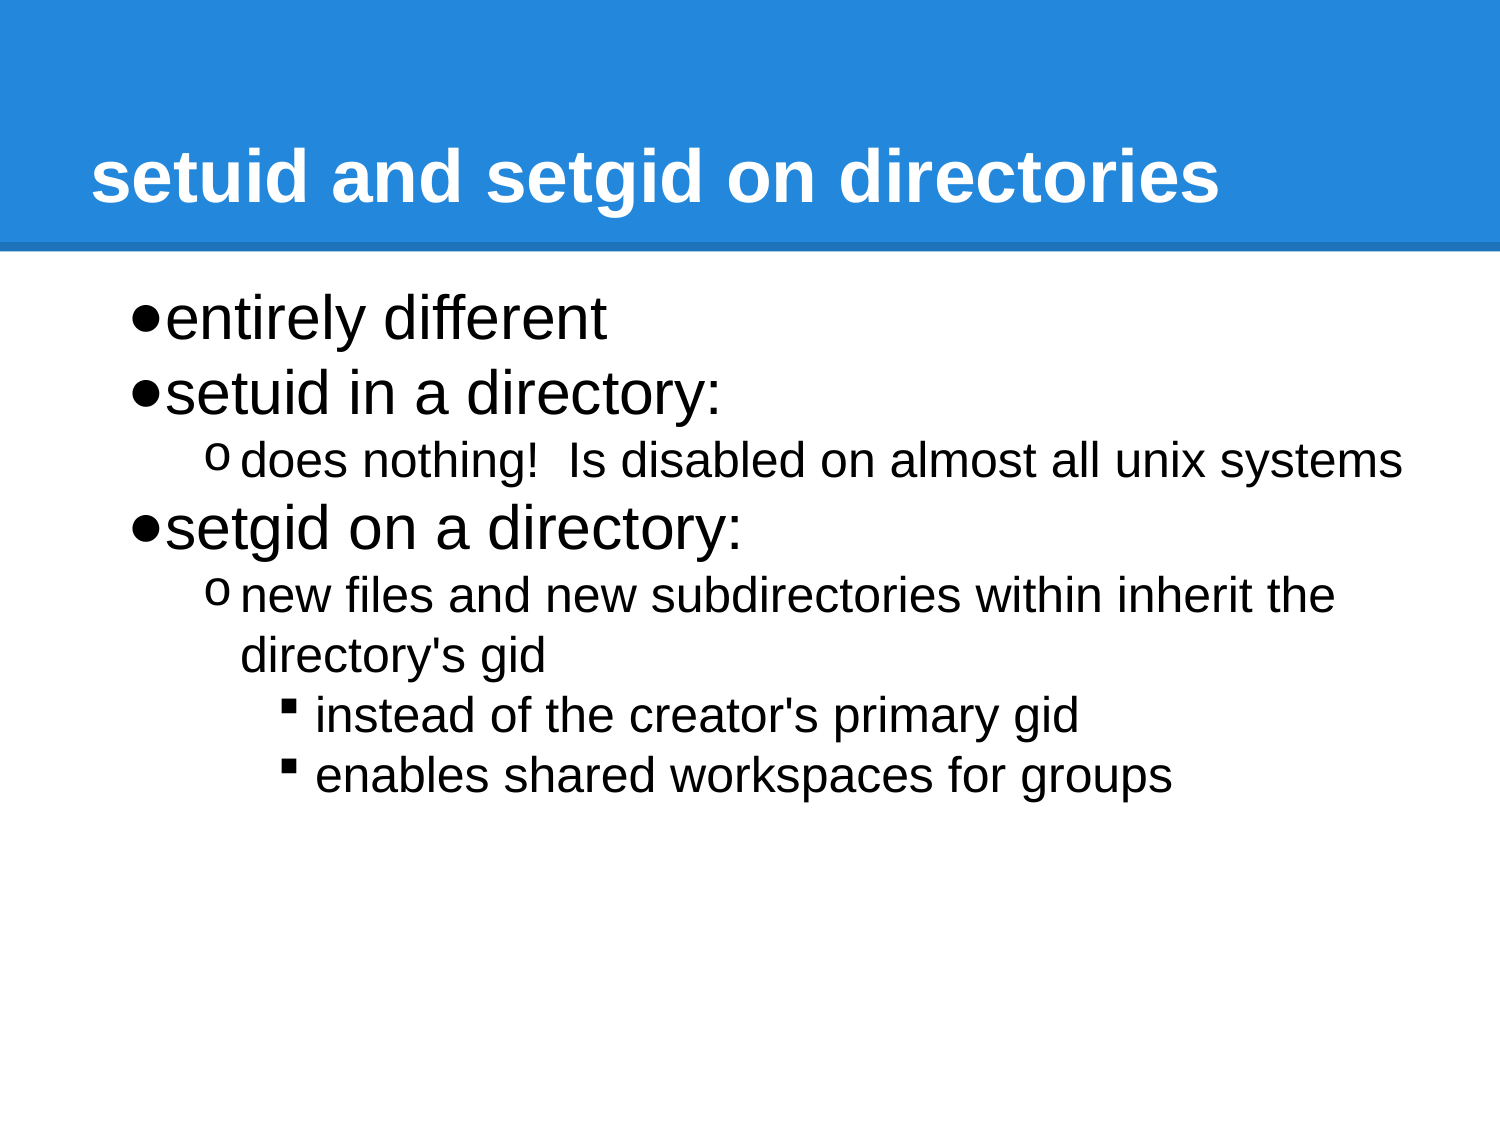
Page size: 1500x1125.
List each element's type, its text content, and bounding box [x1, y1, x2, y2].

title setuid and setgid on directories [75, 45, 1425, 233]
list entirely different setuid in a directory: does nothing! Is disabled on almost all unix systems setgid on a directory: new files and new subdirectories within inherit the directory's gid instead of the creator's primary gid enables shared workspaces for groups [75, 262, 1425, 1078]
